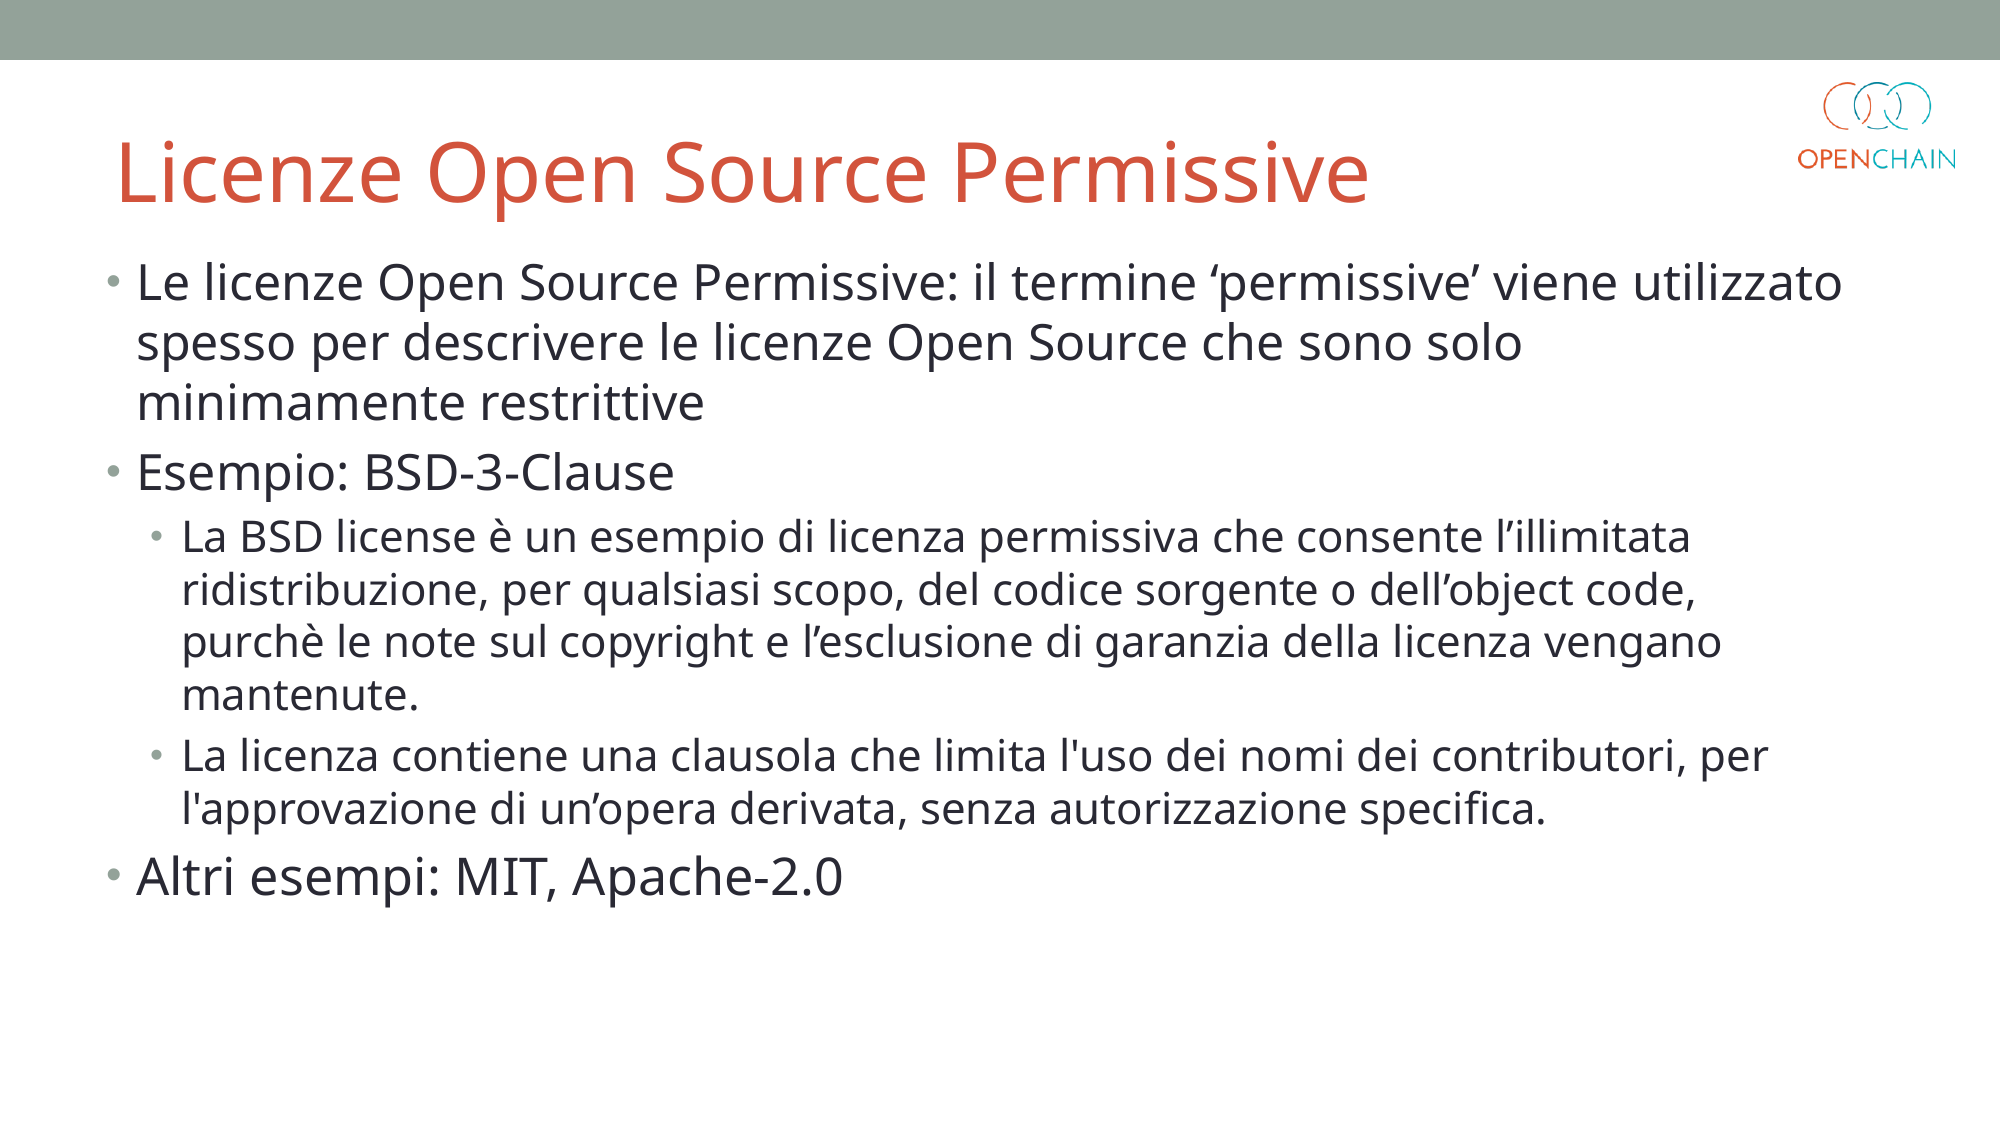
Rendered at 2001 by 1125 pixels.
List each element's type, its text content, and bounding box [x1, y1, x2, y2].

text_box Licenze Open Source Permissive [99, 87, 1900, 250]
text_box Le licenze Open Source Permissive: il termine ‘permissive’ viene utilizzato spesso per descrivere le licenze Open Source che sono solo minimamente restrittive Esempio: BSD-3-Clause La BSD license è un esempio di licenza permissiva che consente l’illimitata ridistribuzione, per qualsiasi scopo, del codice sorgente o dell’object code, purchè le note sul copyright e l’esclusione di garanzia della licenza vengano mantenute. La licenza contiene una clausola che limita l'uso dei nomi dei contributori, per l'approvazione di un’opera derivata, senza autorizzazione specifica. Altri esempi: MIT, Apache-2.0 [91, 243, 1863, 1093]
picture [1798, 82, 1955, 169]
